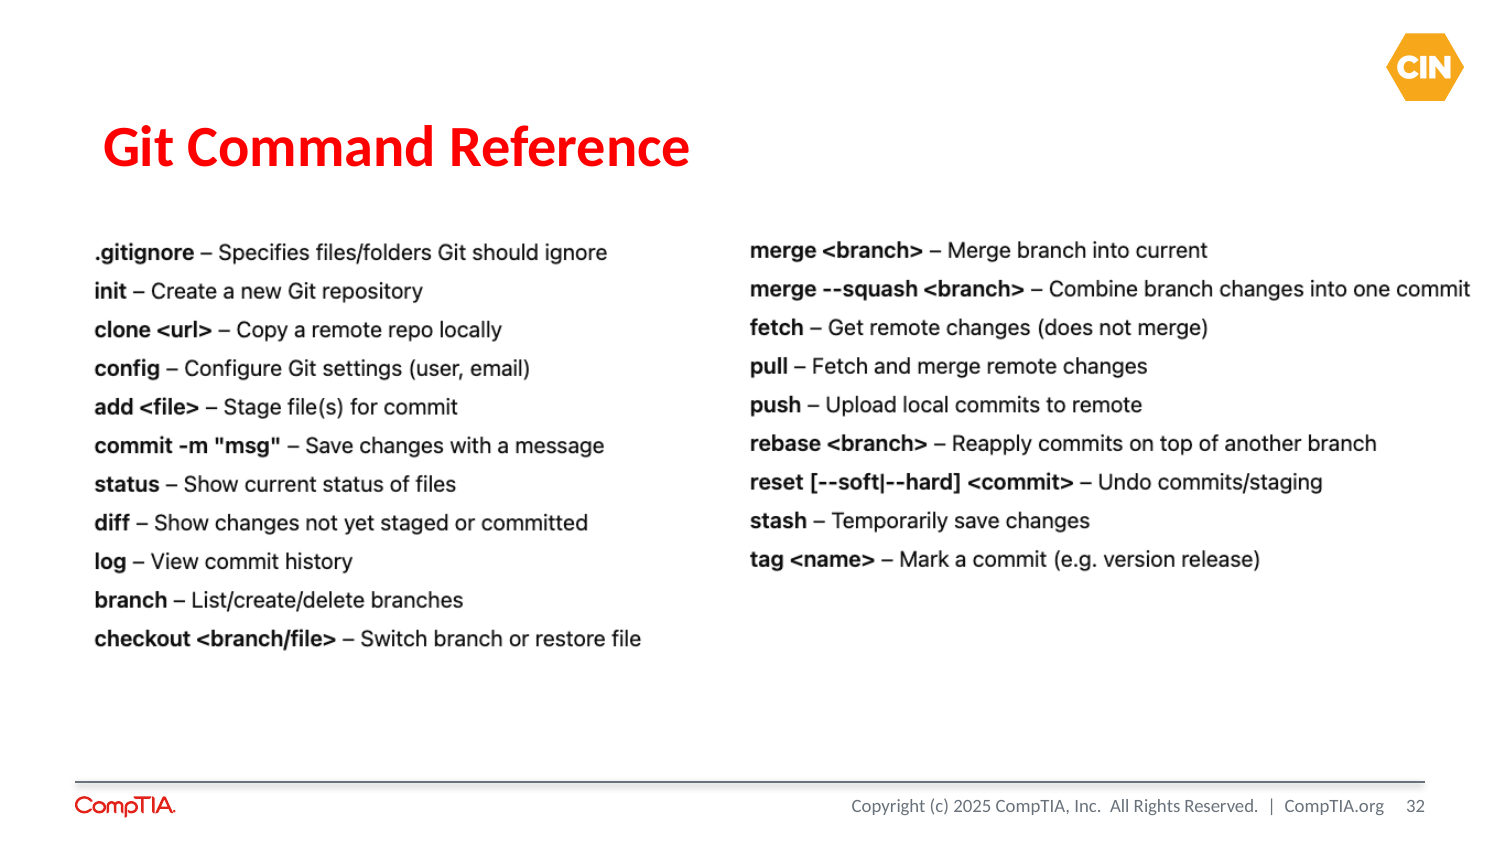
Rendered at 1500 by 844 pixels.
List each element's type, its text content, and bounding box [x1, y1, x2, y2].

title Git Command Reference [103, 96, 1397, 191]
slide_number 32 [1384, 782, 1425, 827]
picture [76, 227, 1483, 664]
picture [1373, 16, 1477, 120]
